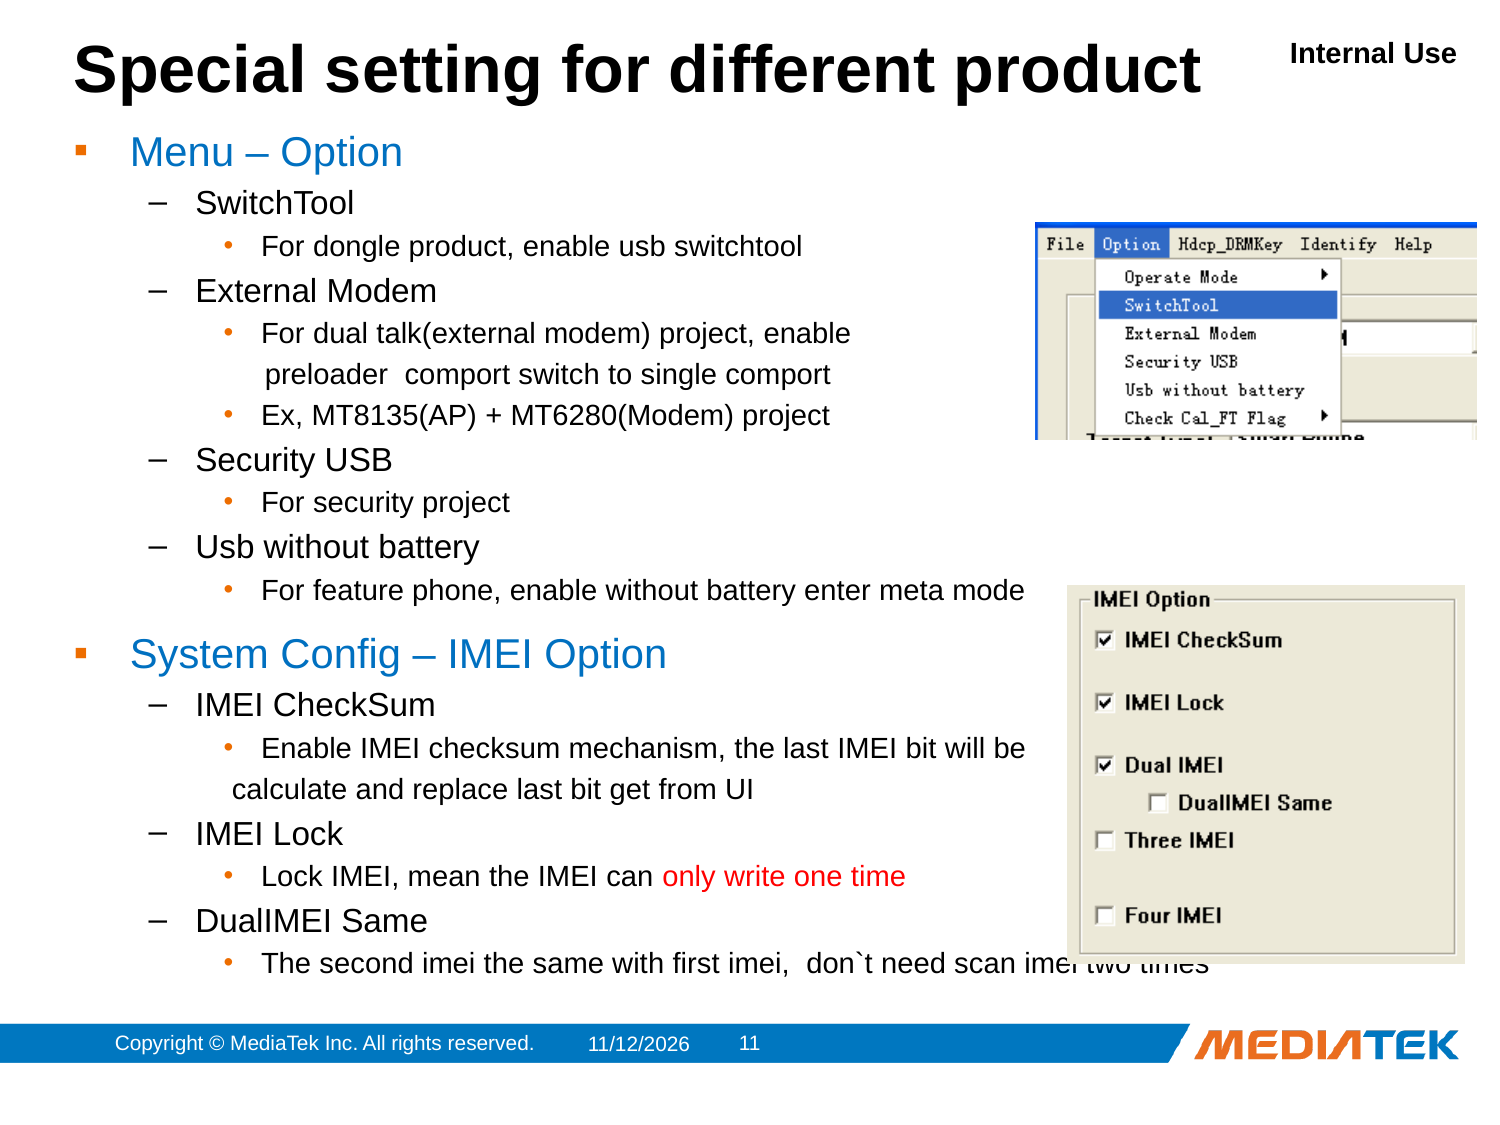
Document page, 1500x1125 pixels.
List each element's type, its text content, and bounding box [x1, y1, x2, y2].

picture [1067, 585, 1465, 965]
slide_number 10 [711, 1022, 789, 1090]
picture [789, 1044, 1459, 1063]
list Menu – Option SwitchTool For dongle product, enable usb switchtool External Modem For dual talk(external modem) project, enable preloader comport switch to single comport Ex, MT8135(AP) + MT6280(Modem) project Security USB For security project Usb without battery For feature phone, enable without battery enter meta mode System Config – IMEI Option IMEI CheckSum Enable IMEI checksum mechanism, the last IMEI bit will be calculate and replace last bit get from UI IMEI Lock Lock IMEI, mean the IMEI can only write one time DualIMEI Same The second imei the same with first imei, don`t need scan imei two times [58, 116, 1466, 1044]
picture [0, 1023, 99, 1063]
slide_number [573, 1022, 711, 1090]
picture [1035, 222, 1477, 440]
title Special setting for different product [58, 11, 1381, 116]
footer Copyright © MediaTek Inc. All rights reserved. [99, 1022, 573, 1090]
